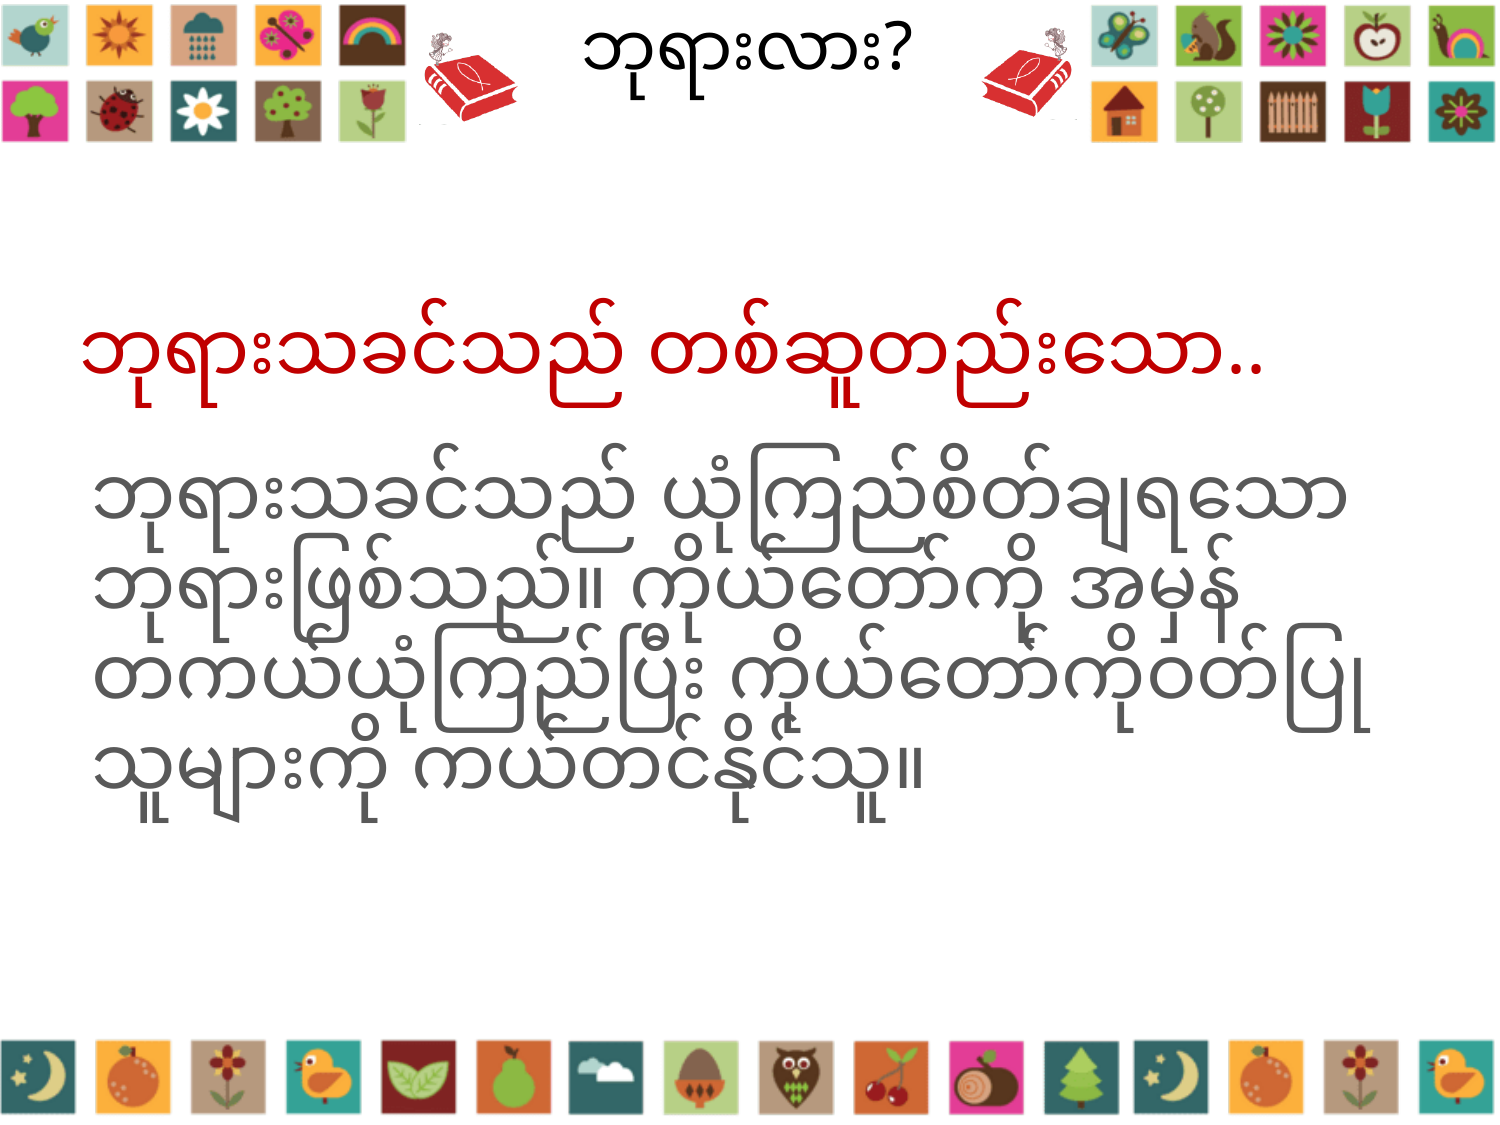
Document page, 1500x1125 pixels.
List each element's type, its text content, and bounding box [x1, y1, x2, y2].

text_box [0, 1028, 1500, 1118]
picture [950, 3, 1500, 150]
picture [0, 3, 550, 150]
text_box ဘုရားသခင်သည် ယုံကြည်စိတ်ချရသော ဘုရားဖြစ်သည်။ ကိုယ်တော်ကို အမှန်တကယ်ယုံကြည်ပြီး ကိုယ်တော်ကိုဝတ်ပြုသူများကို ကယ်တင်နိုင်သူ။ [76, 436, 1424, 812]
text_box ဘုရားသခင်သည် တစ်ဆူတည်းသော.. [64, 290, 1412, 396]
text_box ဘုရားလား? [414, 0, 1080, 91]
